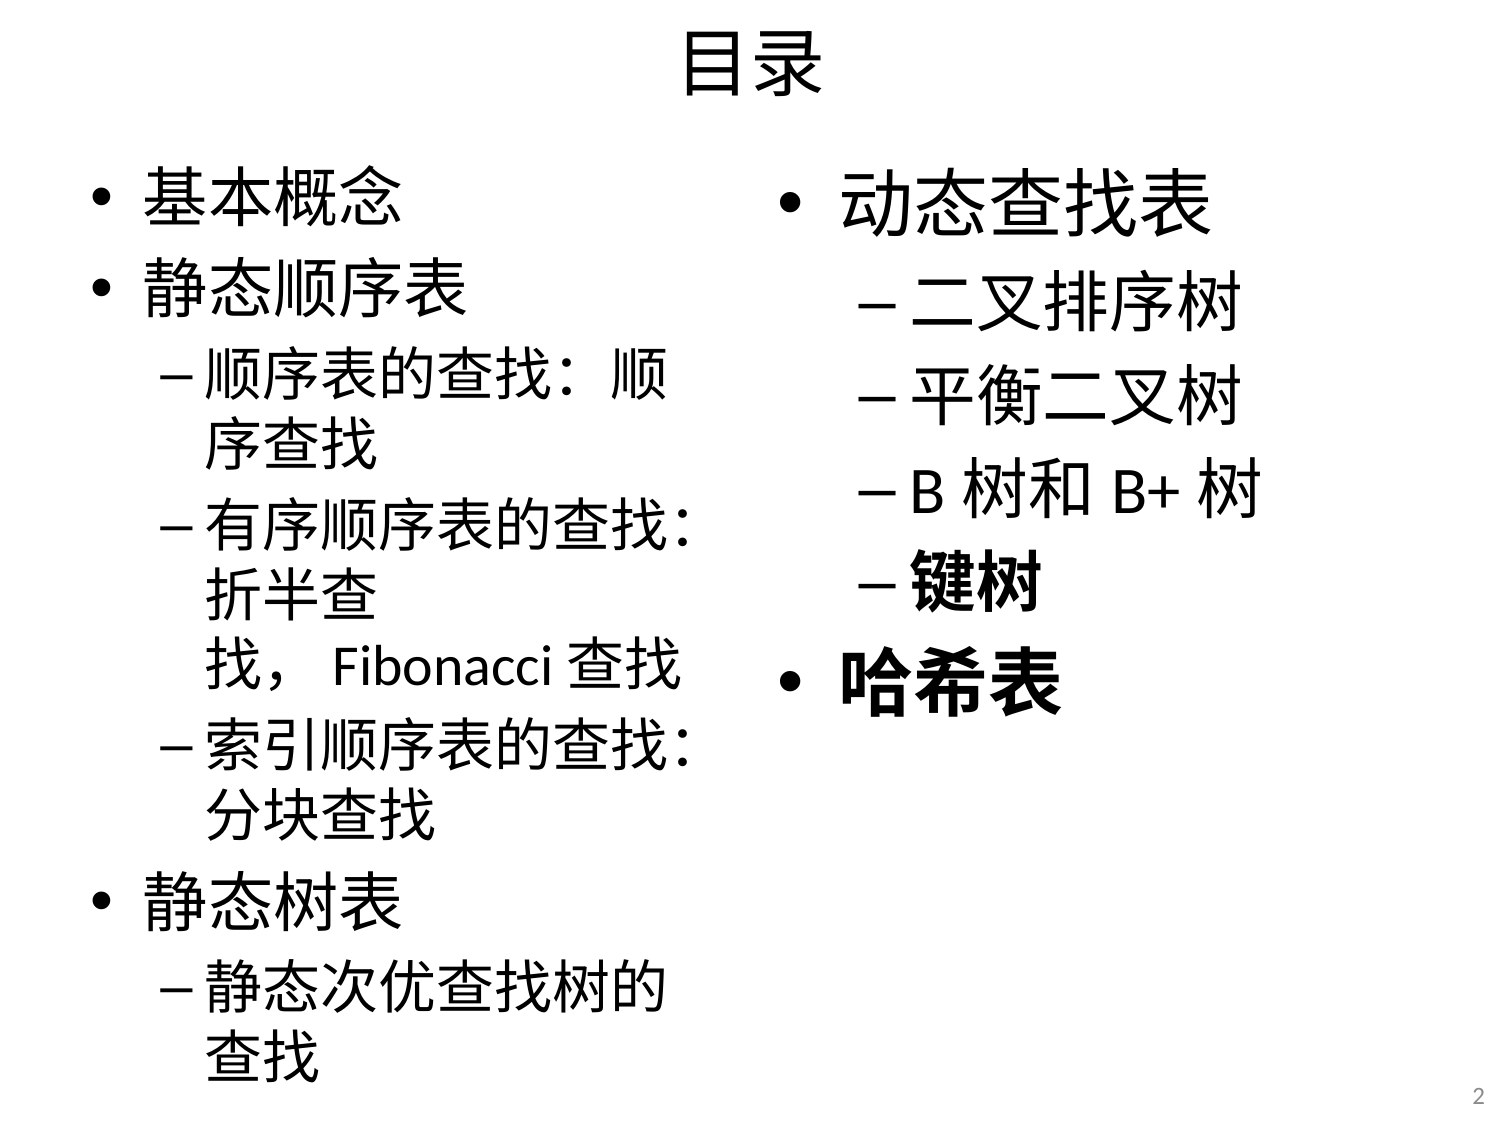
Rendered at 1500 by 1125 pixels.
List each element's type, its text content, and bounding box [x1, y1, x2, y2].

slide_number 2 [1435, 1065, 1500, 1125]
list 动态查找表 二叉排序树 平衡二叉树 B树和B+树 键树 哈希表 [762, 149, 1425, 1106]
list 基本概念 静态顺序表 顺序表的查找：顺序查找 有序顺序表的查找：折半查找，Fibonacci查找 索引顺序表的查找：分块查找 静态树表 静态次优查找树的查找 [75, 149, 738, 1106]
title 目录 [75, 0, 1425, 126]
